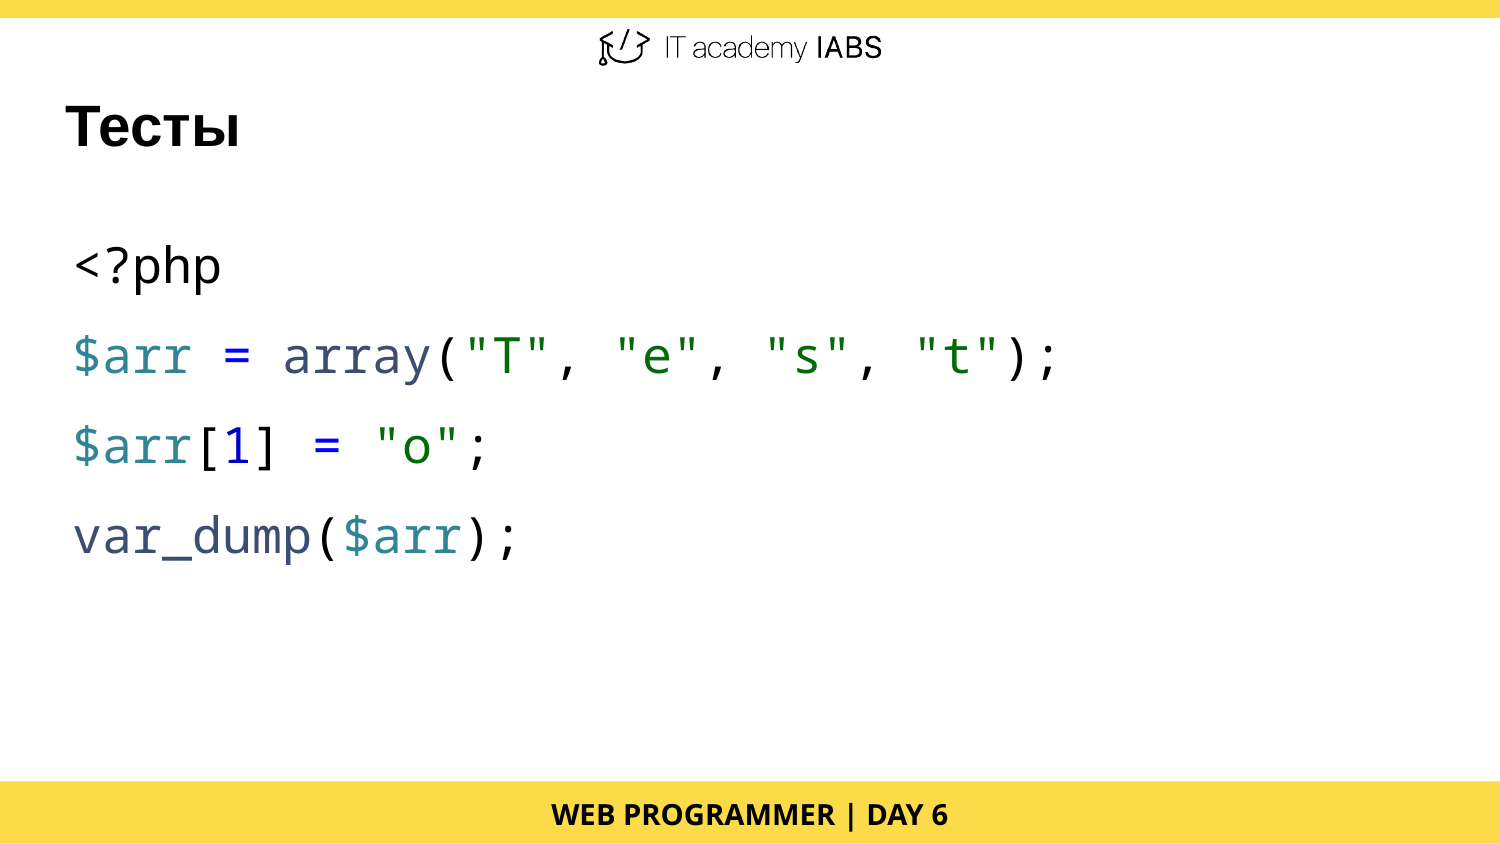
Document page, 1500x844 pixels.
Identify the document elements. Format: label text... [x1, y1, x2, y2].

picture [591, 18, 887, 71]
text_box WEB PROGRAMMER | DAY 6 [340, 781, 1160, 844]
text_box <?php $arr = array("T", "e", "s", "t"); $arr[1] = "o"; var_dump($arr); [51, 189, 1449, 750]
text_box [0, 0, 1500, 19]
text_box Тесты [51, 72, 1449, 167]
text_box [0, 781, 340, 844]
text_box [1160, 781, 1500, 844]
